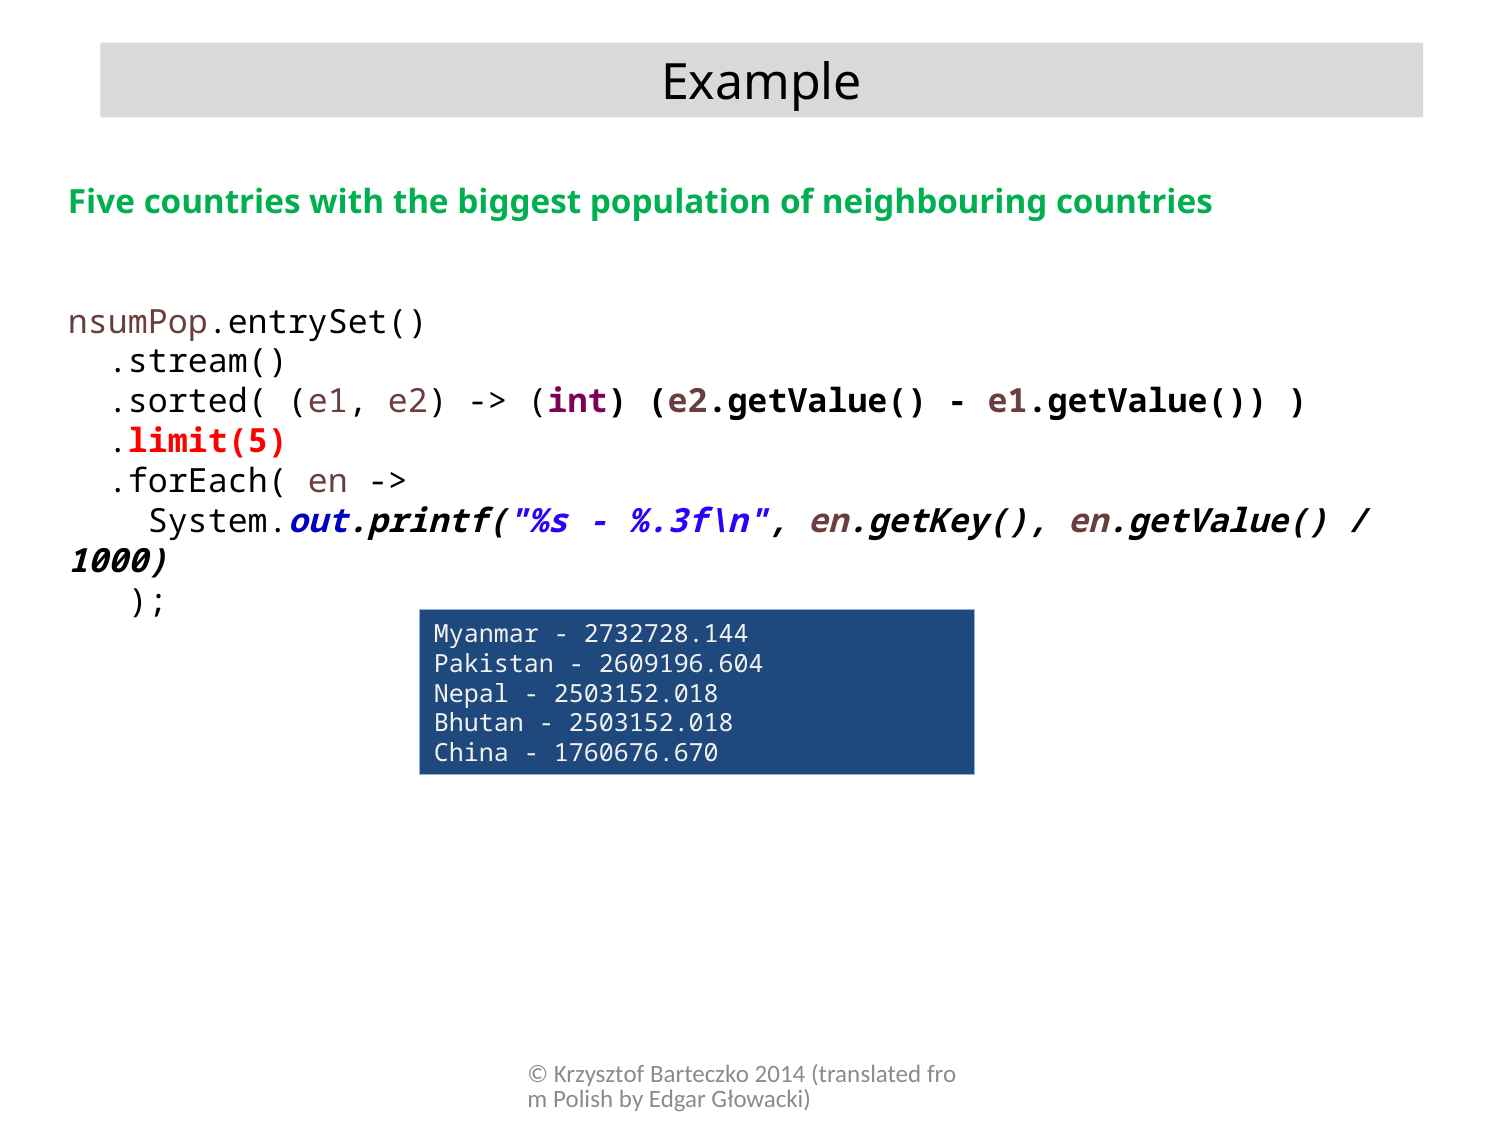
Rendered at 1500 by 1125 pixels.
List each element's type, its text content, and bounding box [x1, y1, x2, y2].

text_box Five countries with the biggest population of neighbouring countries nsumPop.entrySet() .stream() .sorted( (e1, e2) -> (int) (e2.getValue() - e1.getValue()) ) .limit(5) .forEach( en -> System.out.printf("%s - %.3f\n", en.getKey(), en.getValue() / 1000) ); [53, 172, 1459, 667]
text_box Example [100, 42, 1424, 118]
text_box Myanmar - 2732728.144 Pakistan - 2609196.604 Nepal - 2503152.018 Bhutan - 2503152.018 China - 1760676.670 [419, 609, 975, 775]
footer © Krzysztof Barteczko 2014 (translated from Polish by Edgar Głowacki) [512, 1042, 988, 1103]
